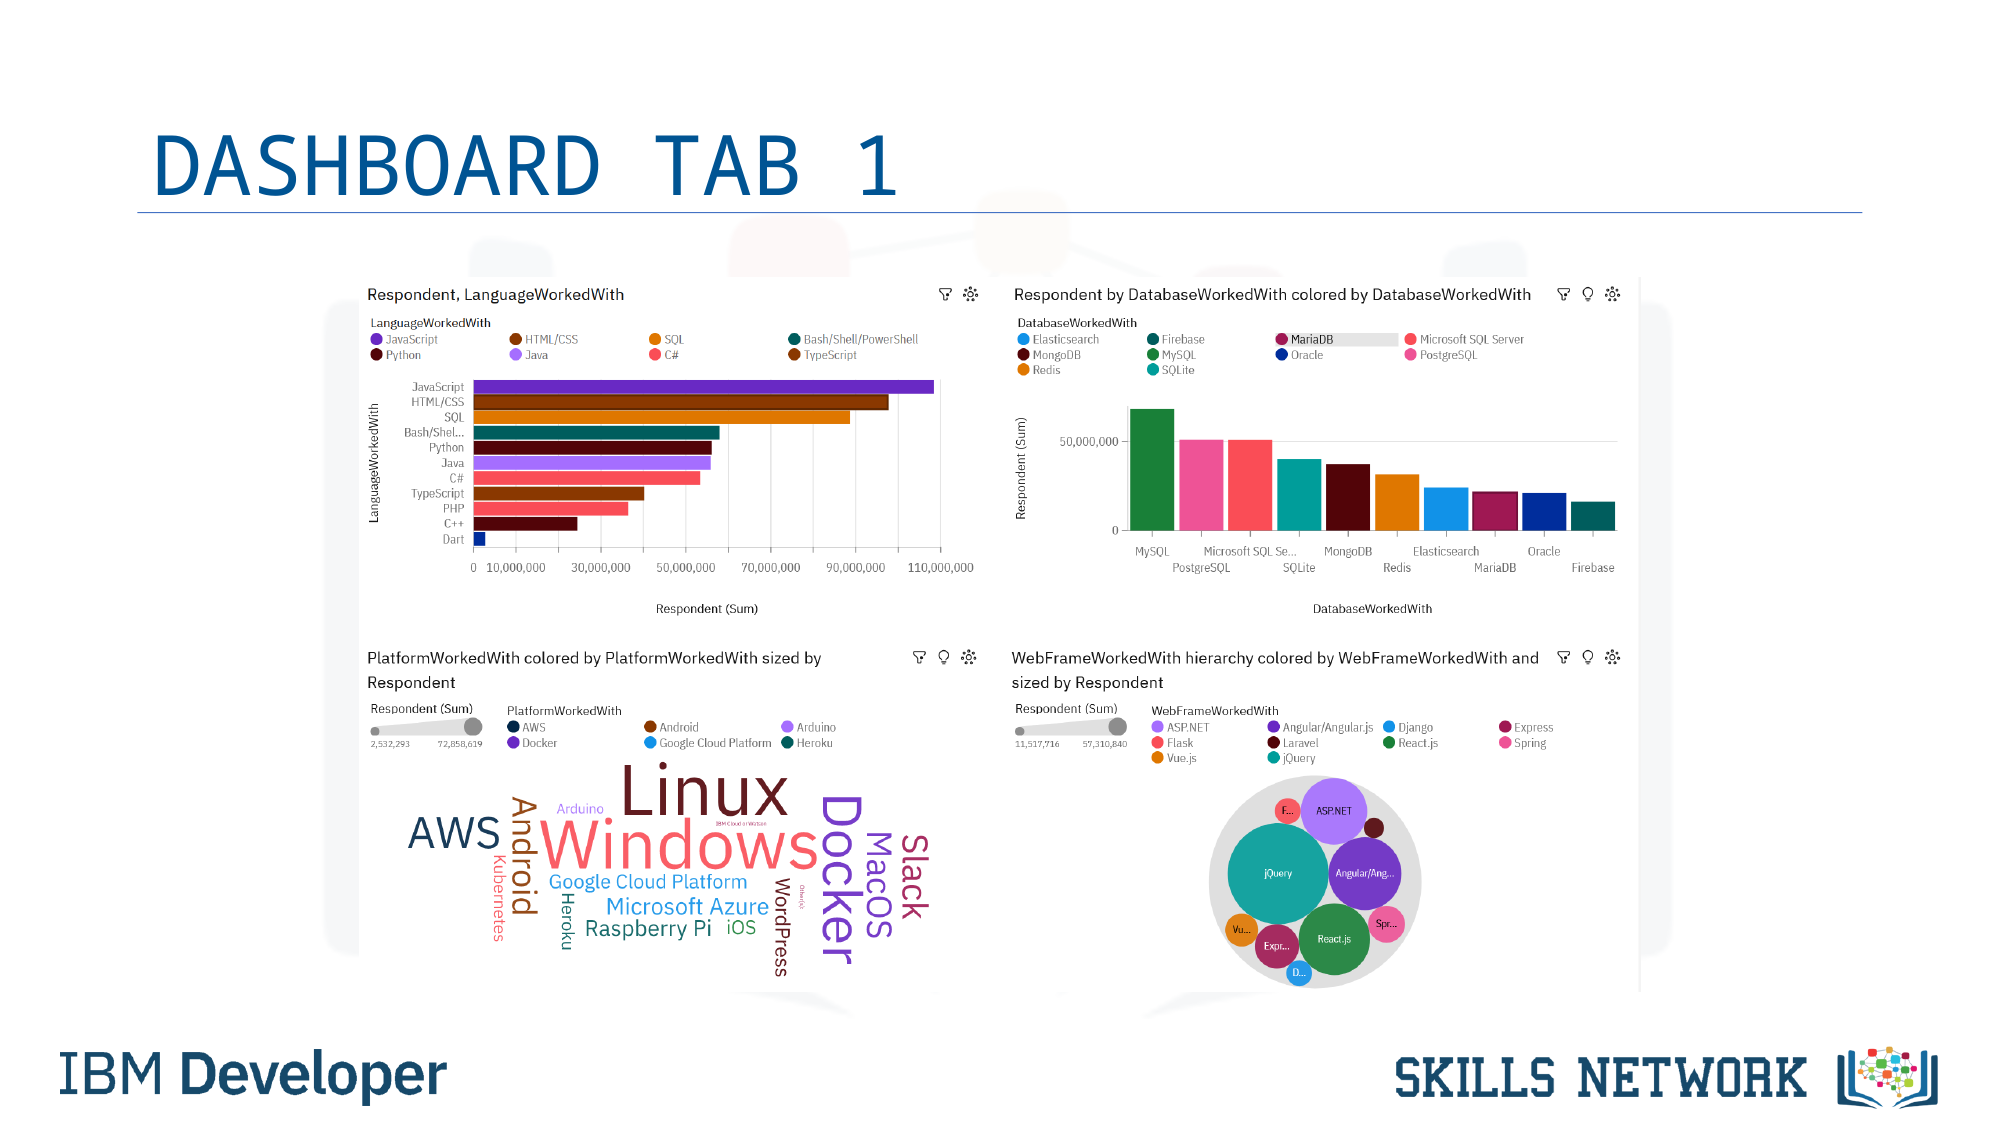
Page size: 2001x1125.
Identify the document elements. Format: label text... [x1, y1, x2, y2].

title DASHBOARD TAB 1 [137, 59, 1863, 278]
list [359, 277, 1641, 992]
picture [55, 1045, 459, 1108]
picture [1390, 1045, 1945, 1111]
